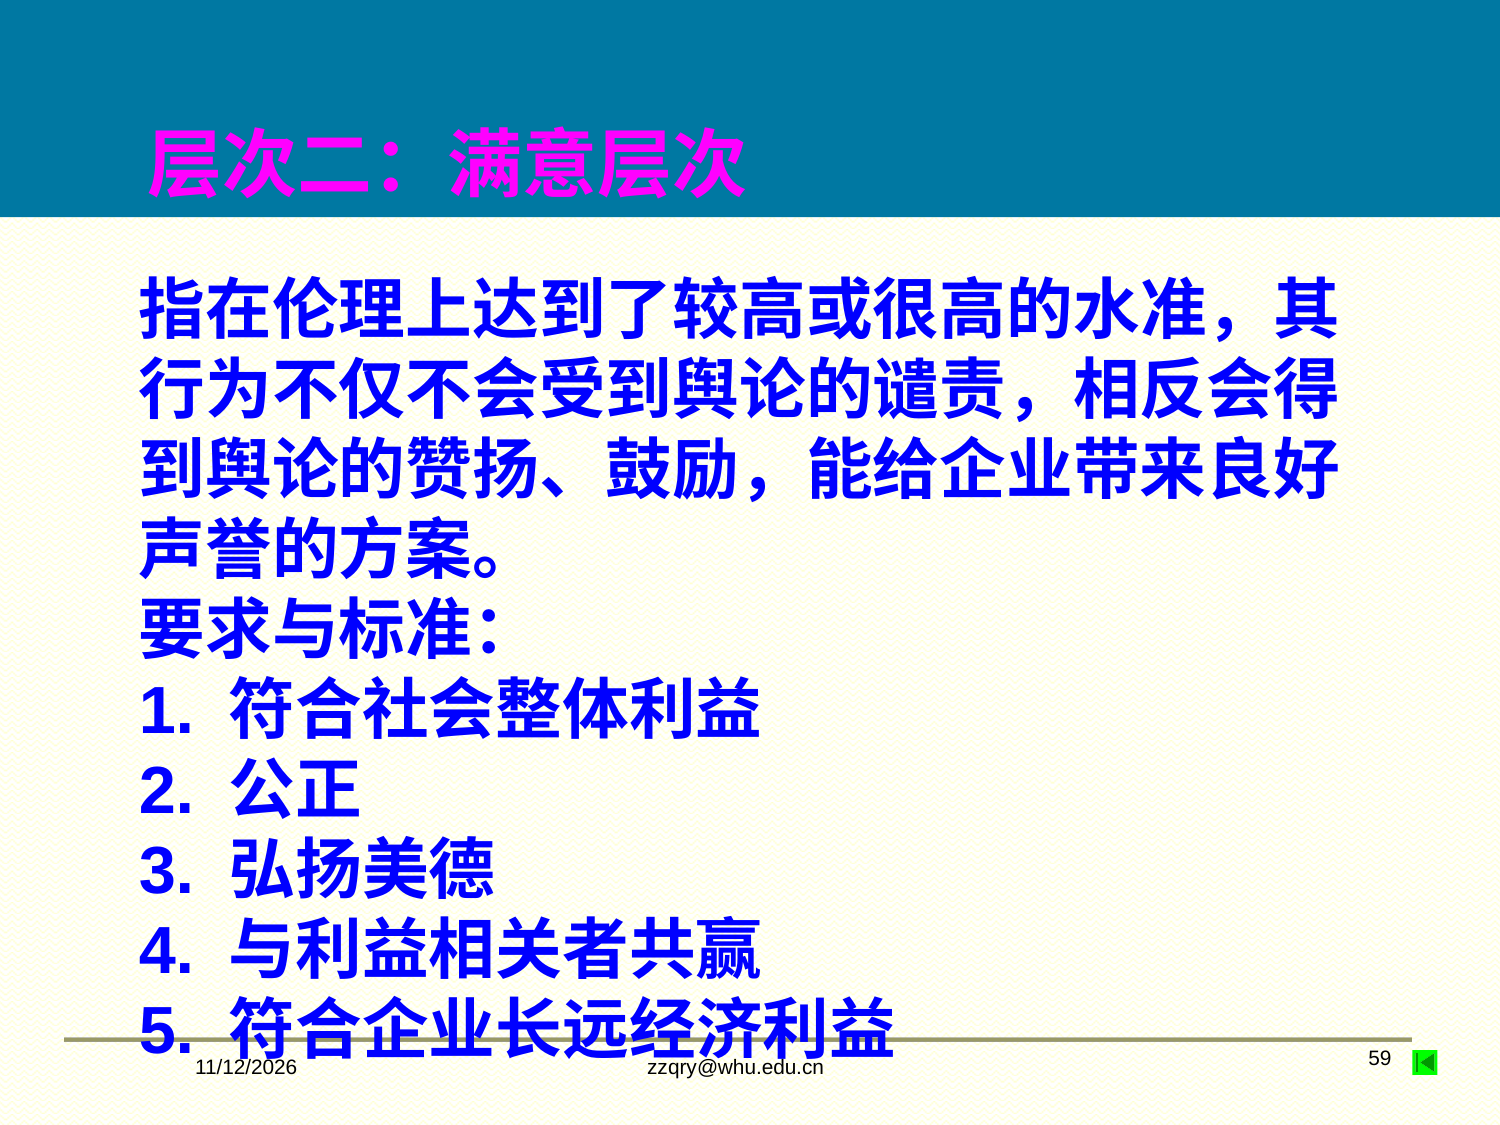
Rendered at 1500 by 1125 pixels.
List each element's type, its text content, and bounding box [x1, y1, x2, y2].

slide_number 59 [1021, 1046, 1407, 1089]
footer zzqry@whu.edu.cn [478, 1034, 993, 1087]
text_box [1413, 1050, 1438, 1075]
picture [0, 218, 1500, 1125]
text_box 指在伦理上达到了较高或很高的水准，其行为不仅不会受到舆论的谴责，相反会得到舆论的赞扬、鼓励，能给企业带来良好声誉的方案。 要求与标准： 1. 符合社会整体利益 2. 公正 3. 弘扬美德 4. 与利益相关者共赢 5. 符合企业长远经济利益 [123, 259, 1413, 1075]
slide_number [76, 1034, 416, 1087]
title 层次二：满意层次 [147, 18, 1047, 207]
